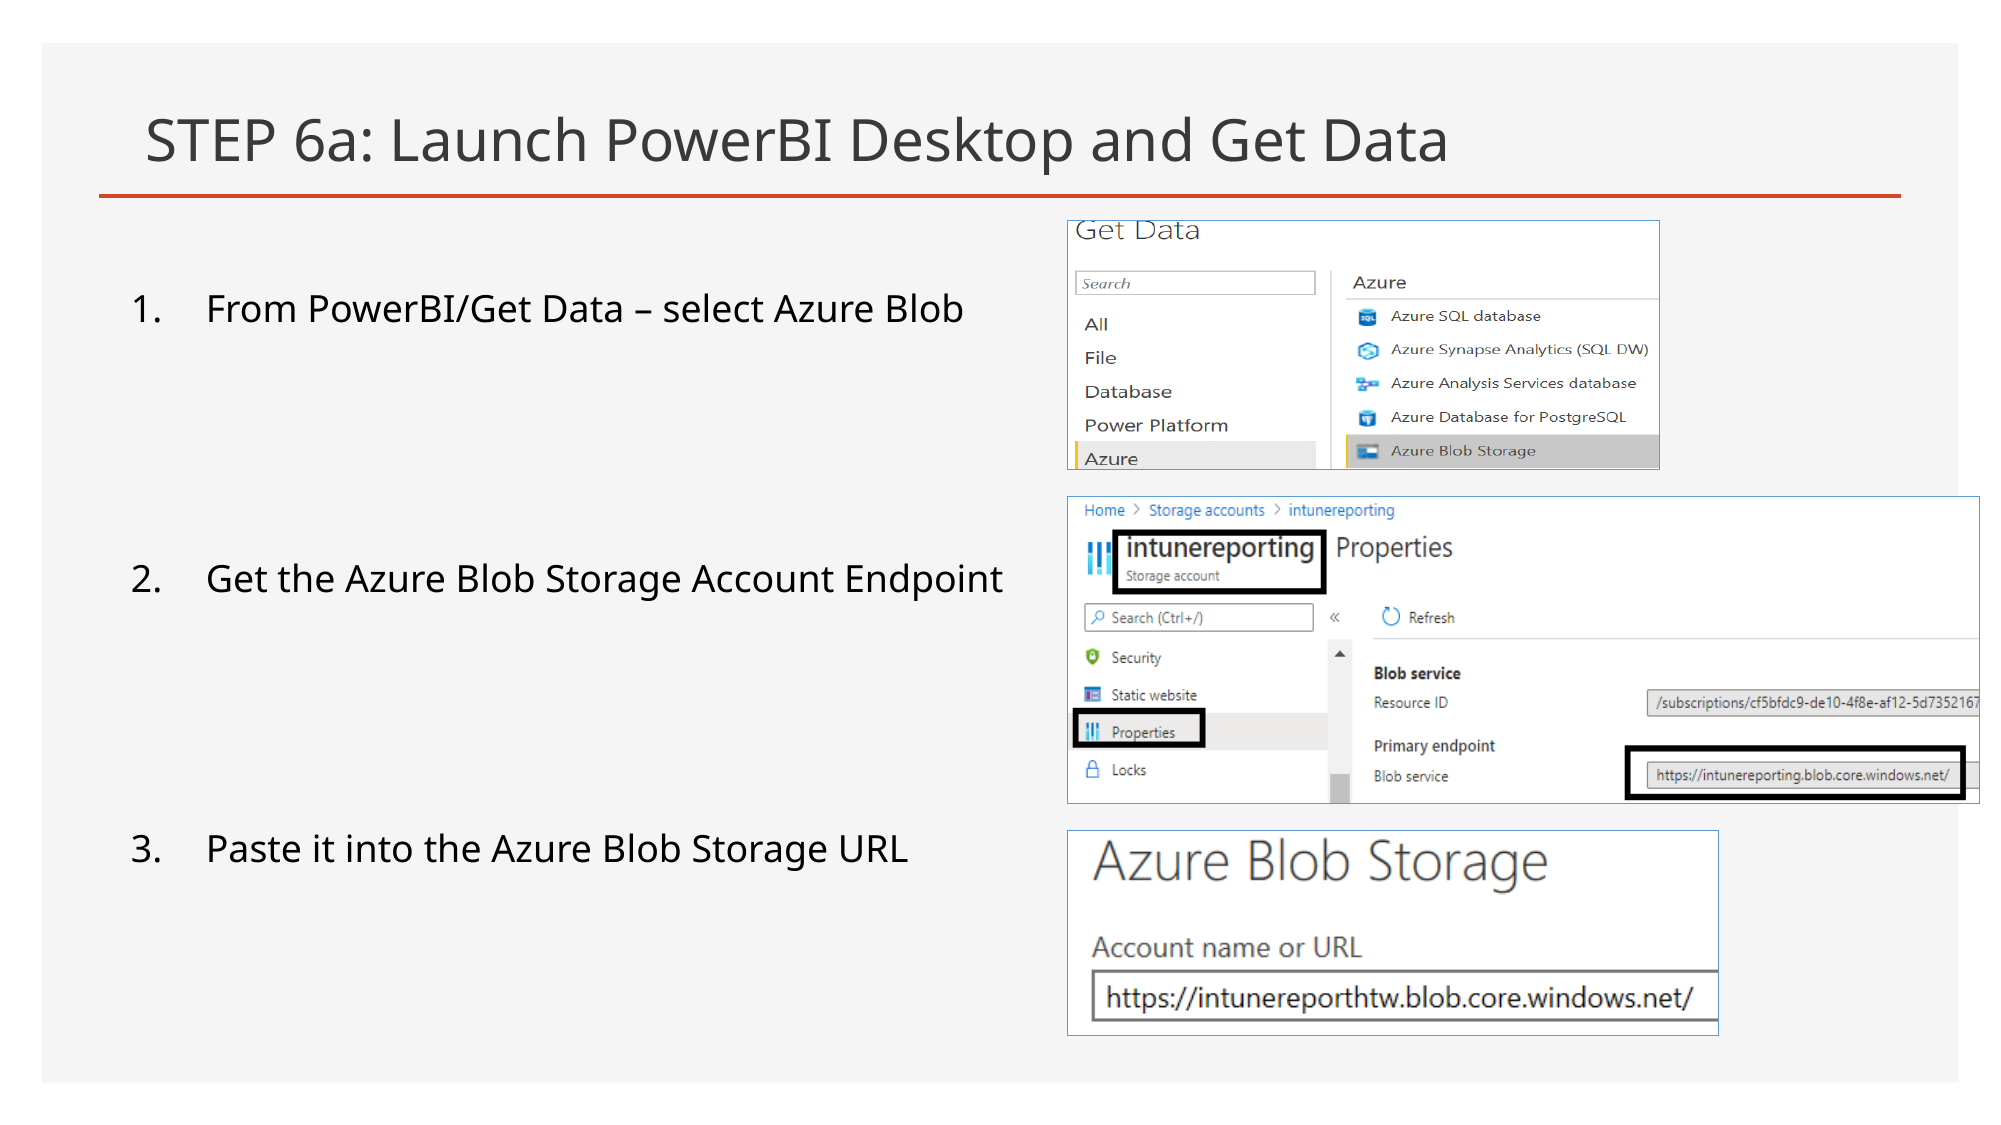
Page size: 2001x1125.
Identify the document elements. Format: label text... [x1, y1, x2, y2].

picture [1067, 830, 1719, 1036]
picture [1067, 220, 1660, 470]
picture [1067, 496, 1980, 804]
title STEP 6a: Launch PowerBI Desktop and Get Data [130, 89, 1939, 181]
text_box From PowerBI/Get Data – select Azure Blob Get the Azure Blob Storage Account Endpoint Paste it into the Azure Blob Storage URL [130, 284, 1012, 915]
